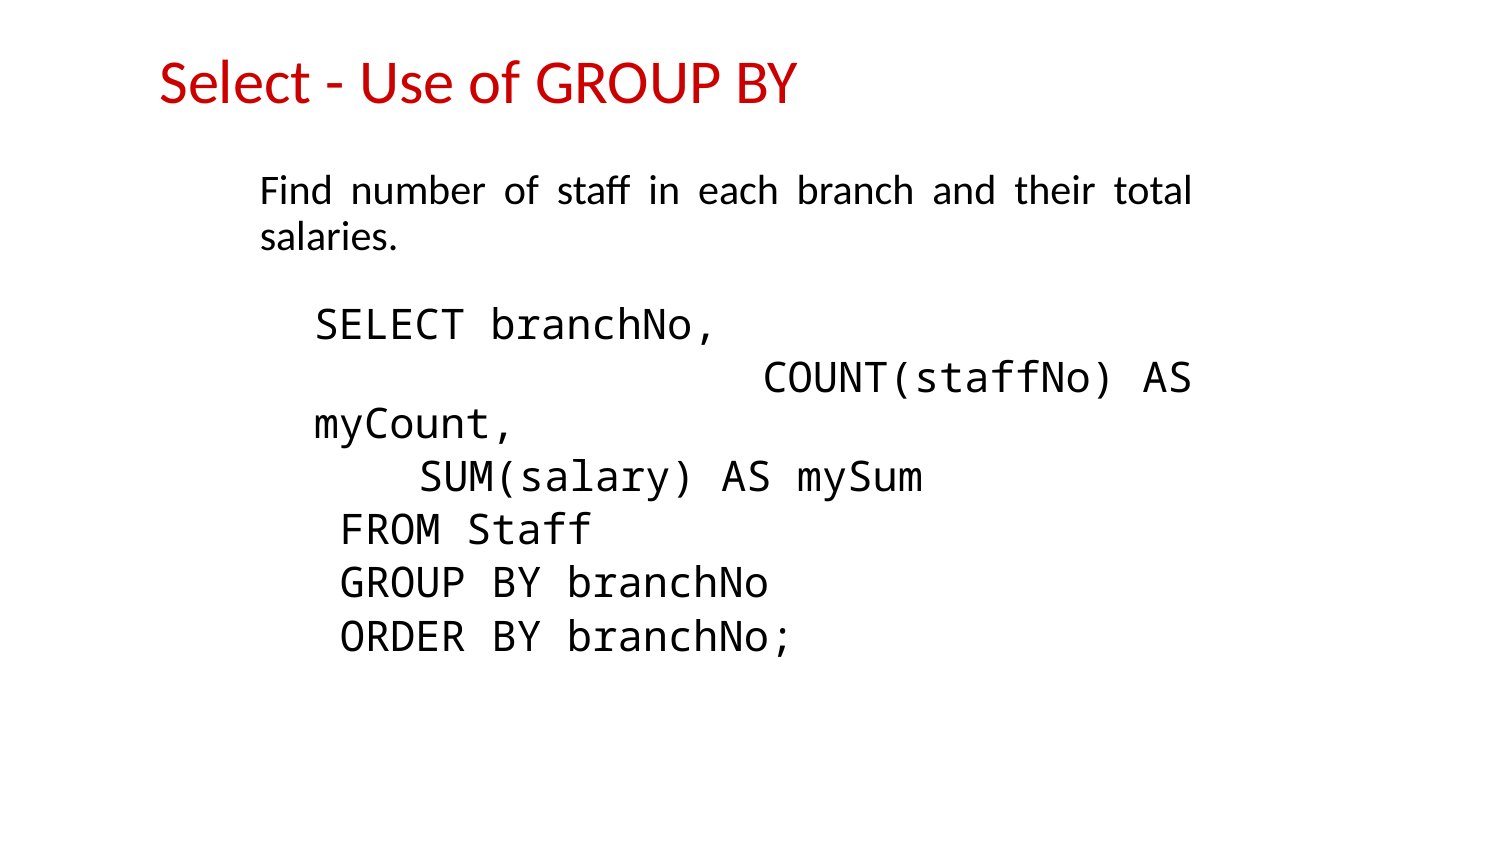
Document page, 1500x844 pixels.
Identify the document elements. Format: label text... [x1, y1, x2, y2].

list Find number of staff in each branch and their total salaries. SELECT branchNo, COUNT(staffNo) AS myCount, SUM(salary) AS mySum FROM Staff GROUP BY branchNo ORDER BY branchNo; [220, 163, 1205, 670]
title Select - Use of GROUP BY [148, 49, 1180, 118]
